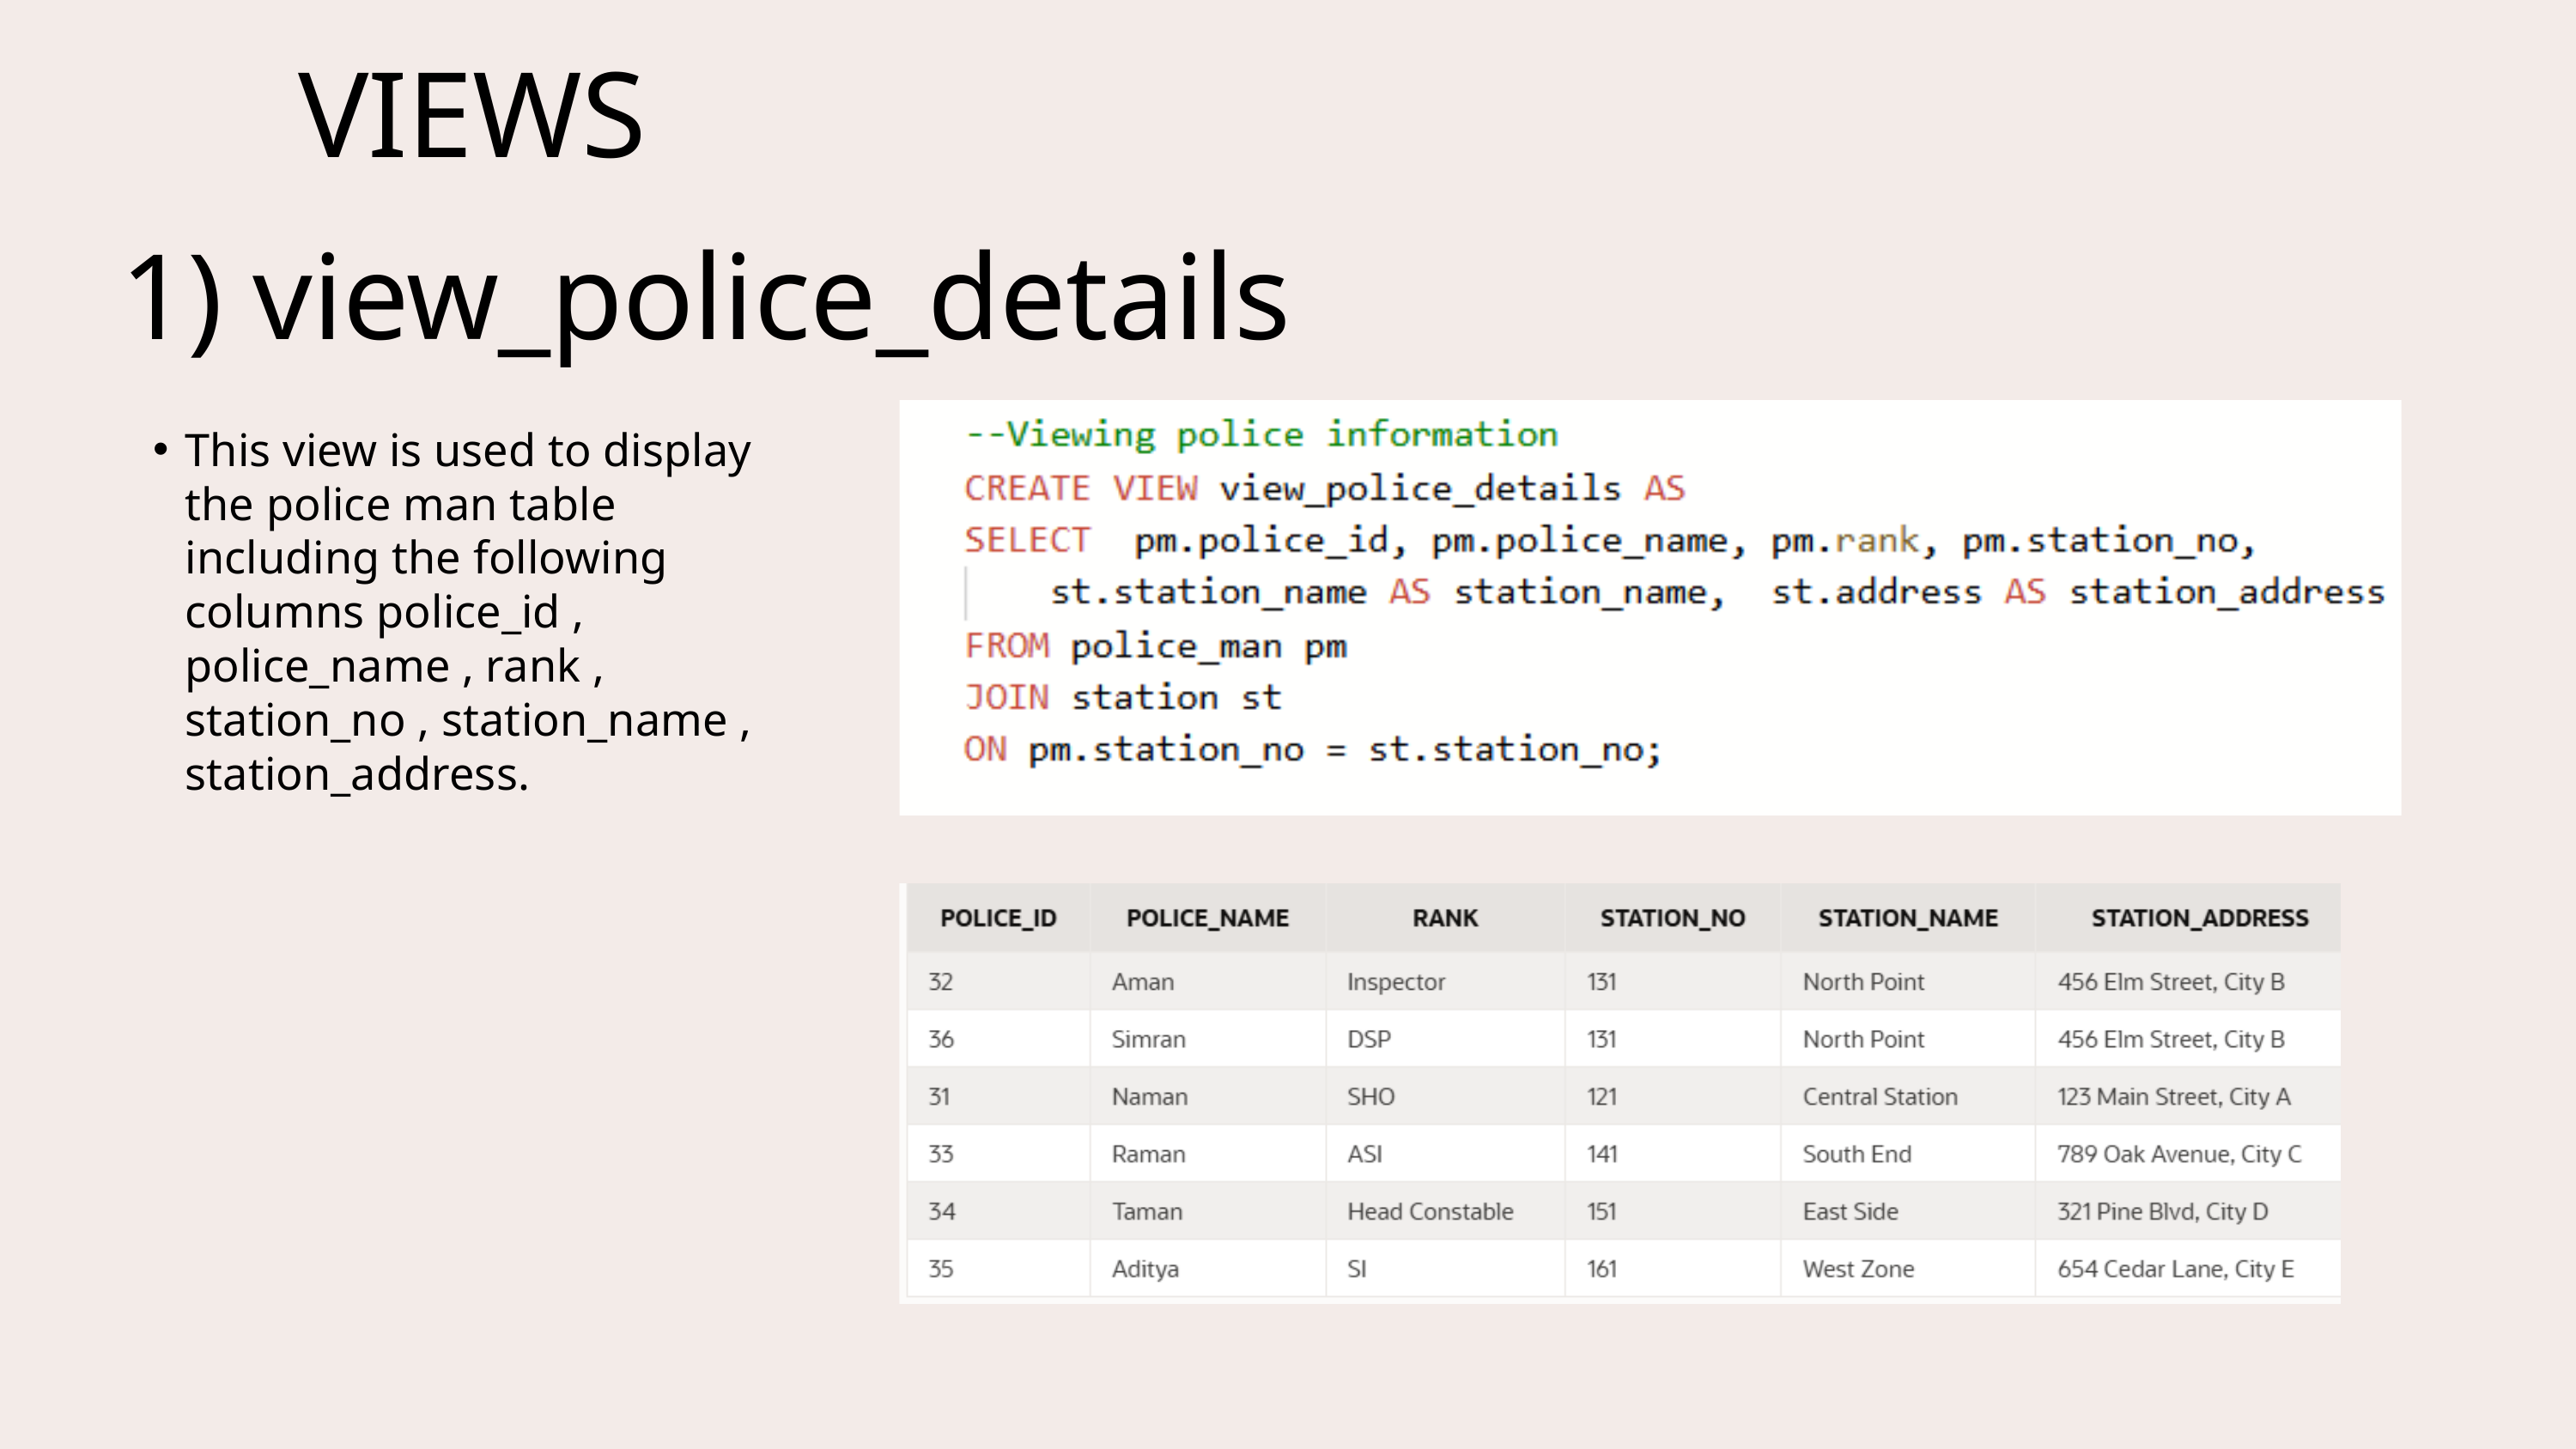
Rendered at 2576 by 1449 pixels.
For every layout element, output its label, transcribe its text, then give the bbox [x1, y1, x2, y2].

text_box 1) view_police_details [120, 235, 1789, 491]
text_box [899, 400, 2402, 815]
text_box [899, 883, 2341, 1304]
text_box This view is used to display the police man table including the following columns police_id , police_name , rank , station_no , station_name , station_address. [120, 421, 787, 853]
text_box VIEWS [65, 53, 880, 182]
